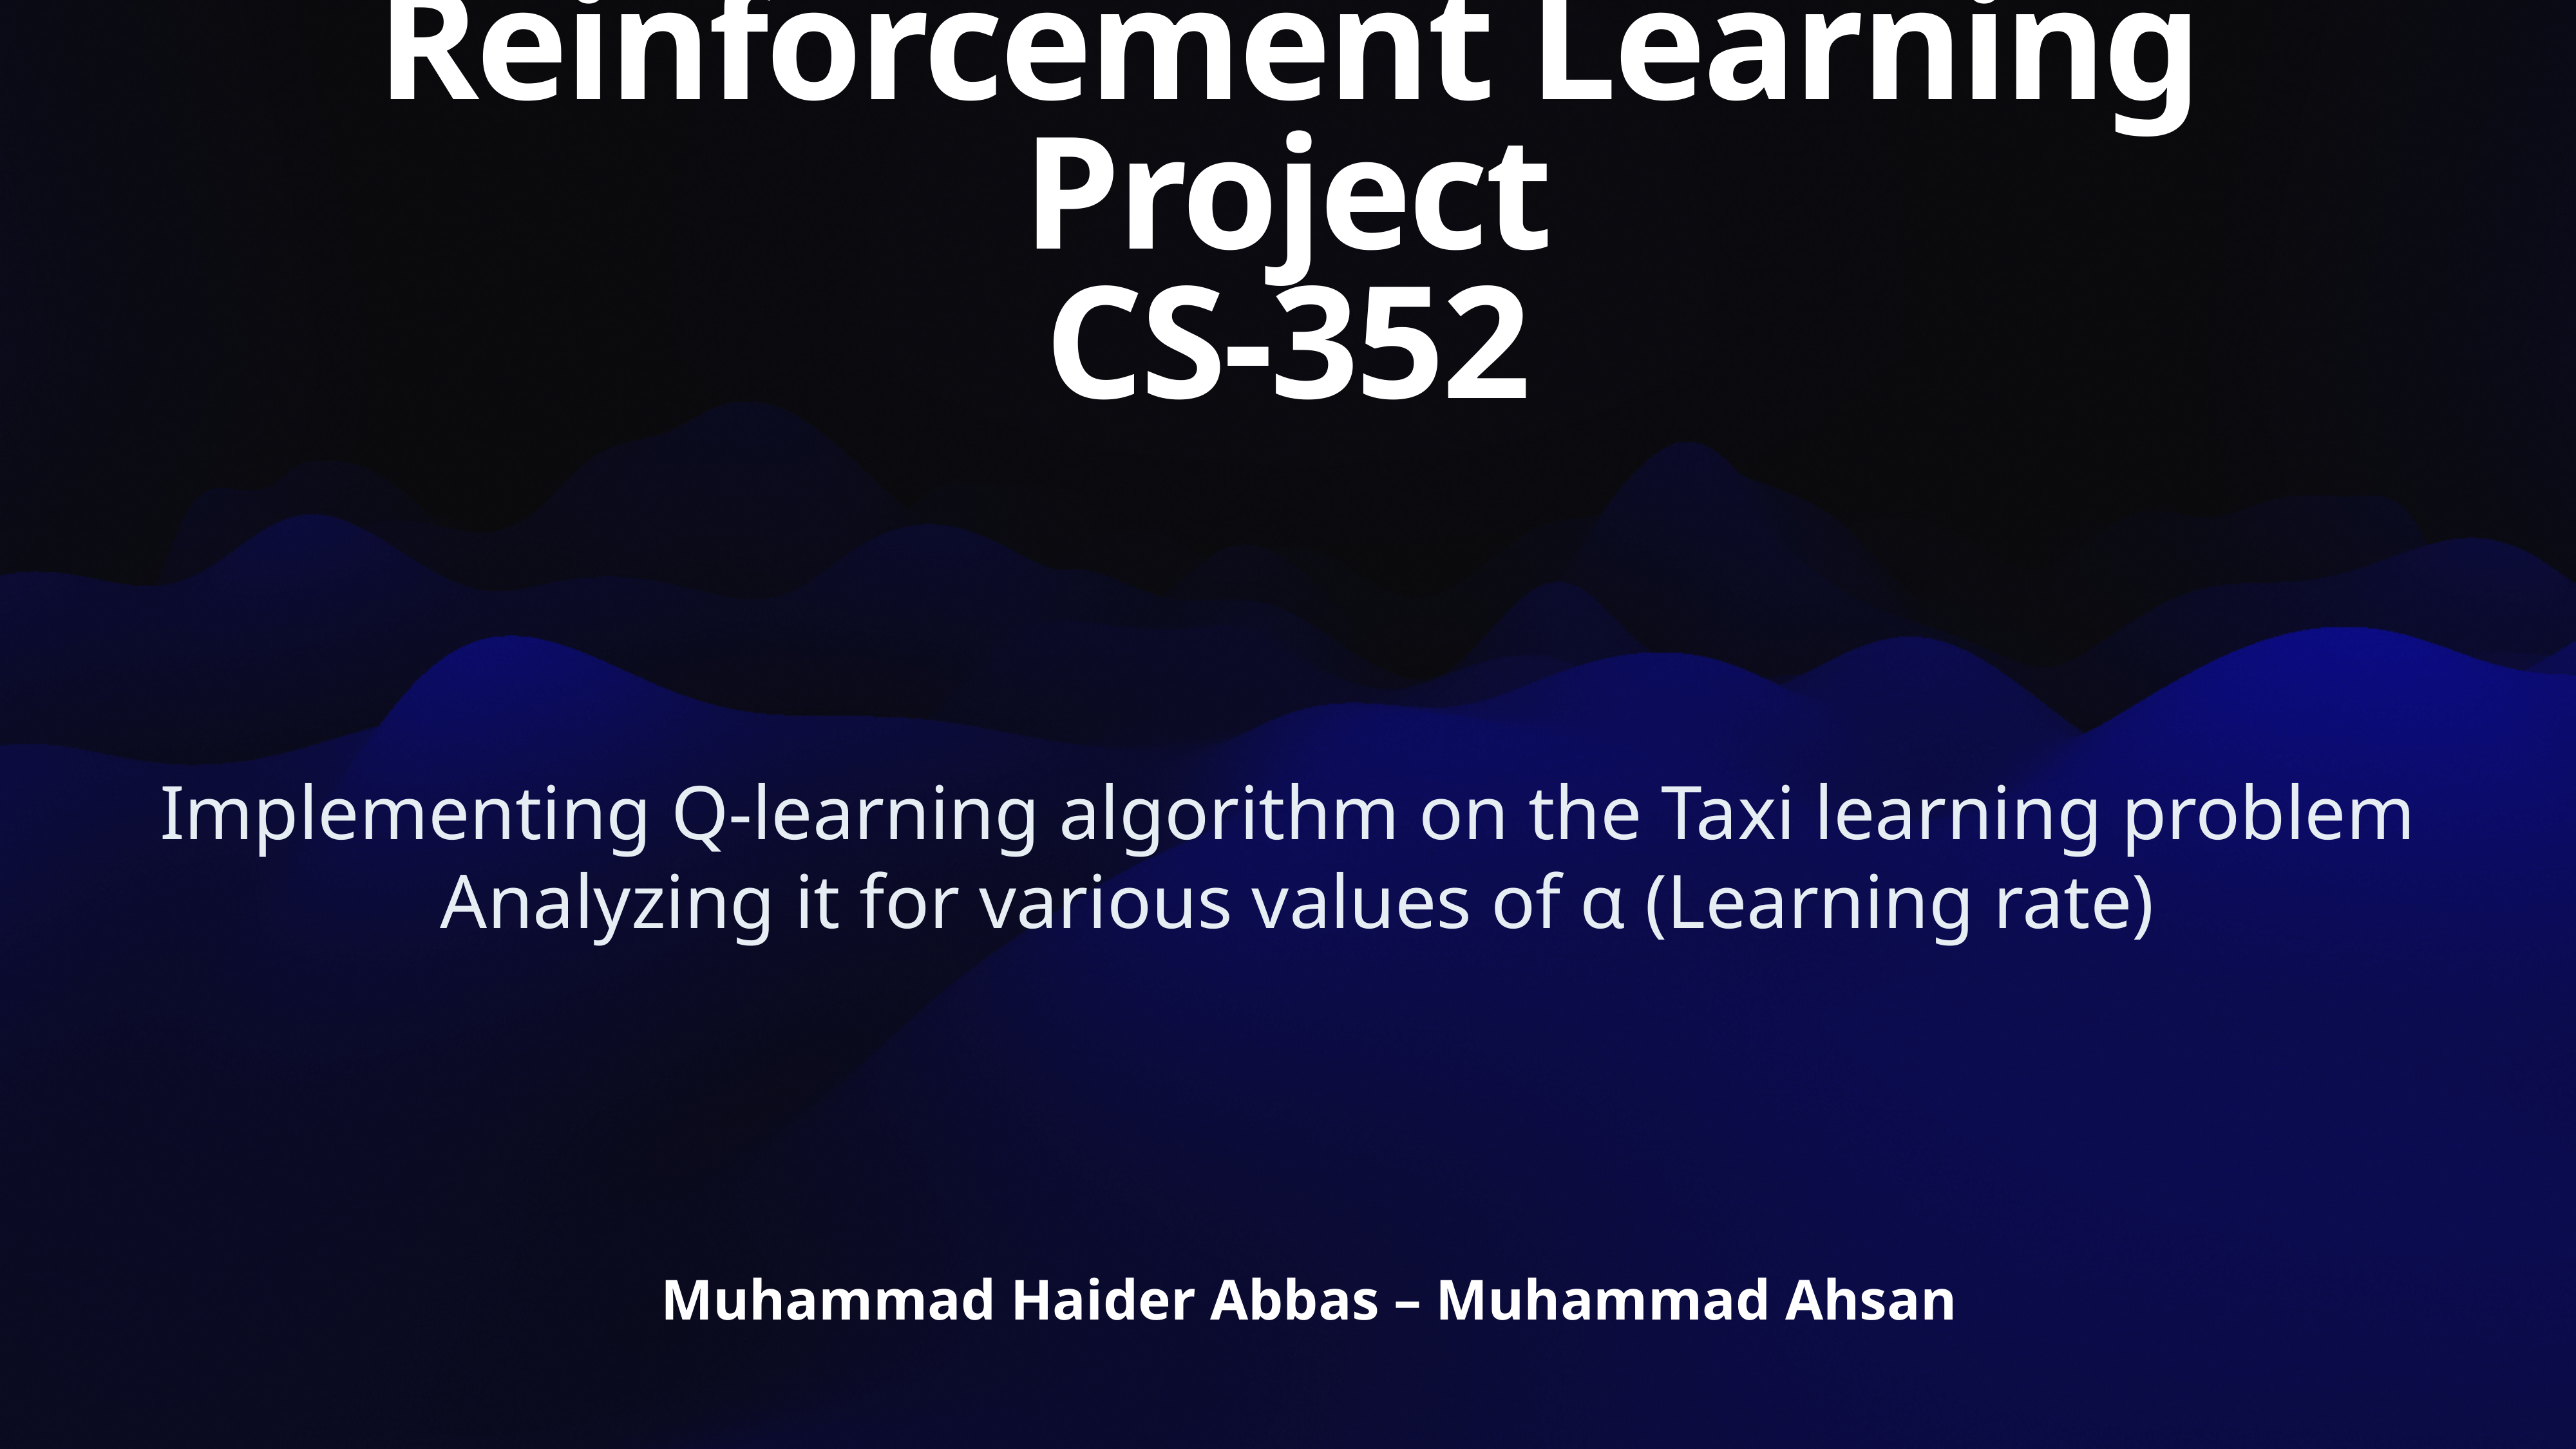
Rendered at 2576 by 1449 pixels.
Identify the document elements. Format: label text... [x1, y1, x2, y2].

list Muhammad Haider Abbas – Muhammad Ahsan [656, 1222, 1966, 1336]
subtitle Implementing Q-learning algorithm on the Taxi learning problem Analyzing it for various values of α (Learning rate) [127, 760, 2449, 962]
picture [0, 0, 2576, 1449]
title Reinforcement Learning Project CS-352 [127, 40, 2449, 434]
